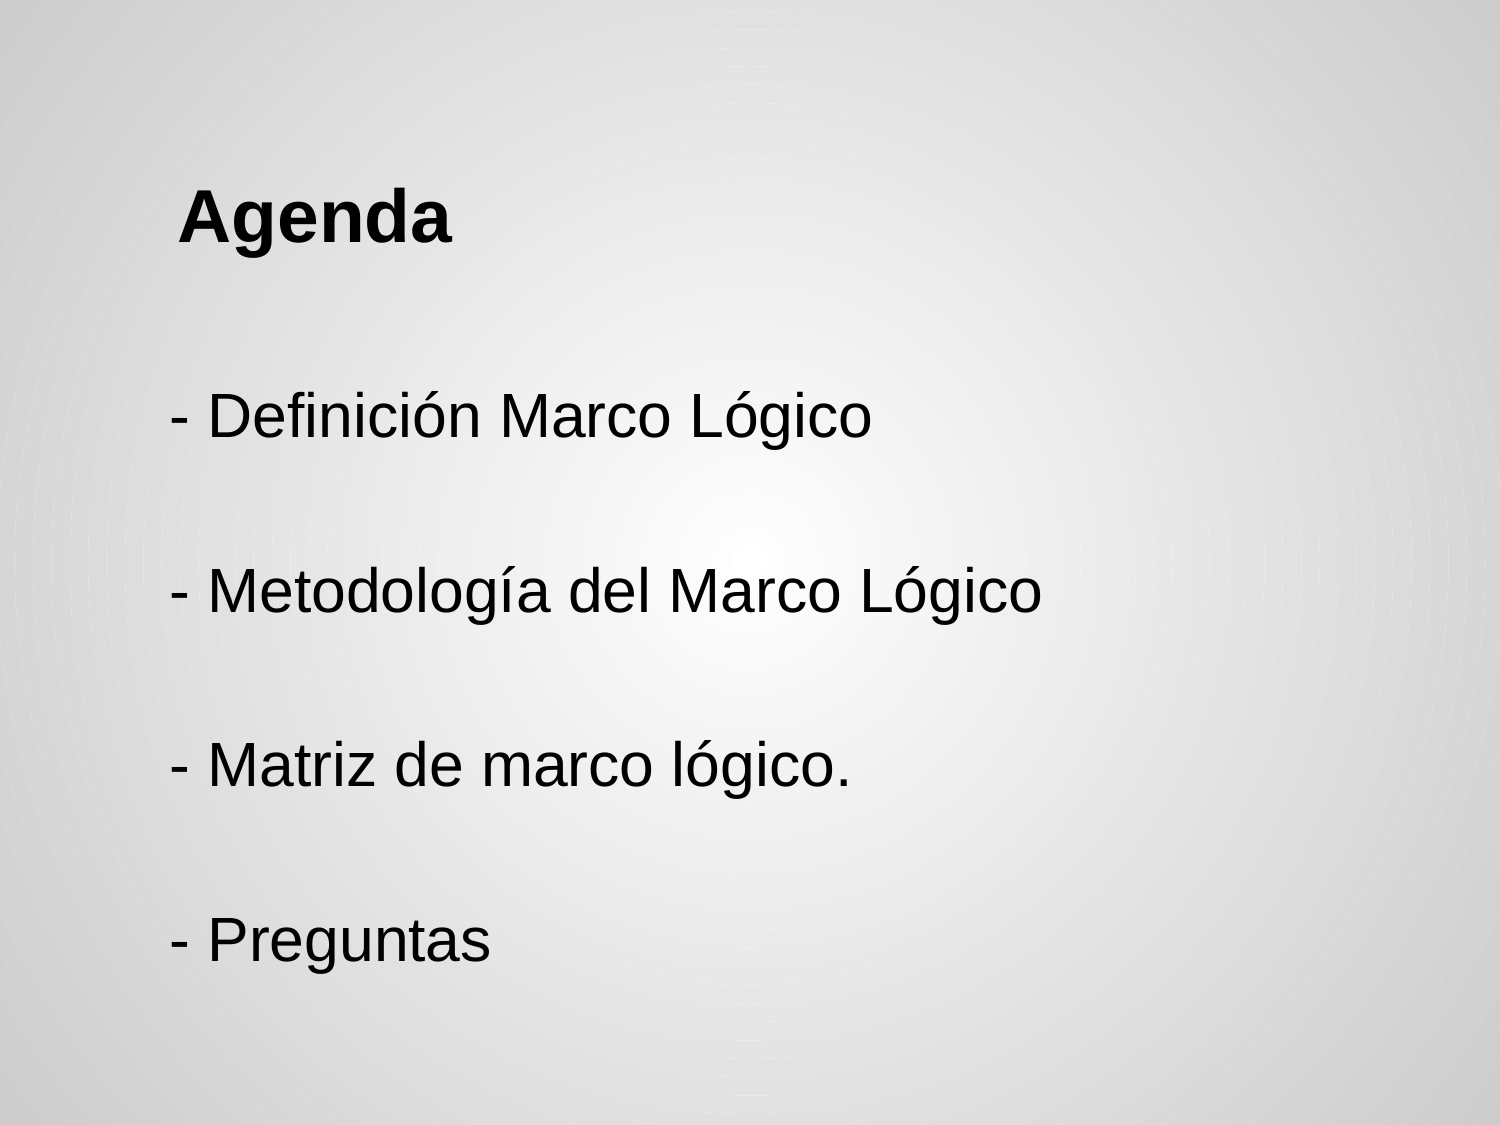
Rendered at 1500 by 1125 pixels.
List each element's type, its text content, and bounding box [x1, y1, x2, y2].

list - Definición Marco Lógico - Metodología del Marco Lógico - Matriz de marco lógico. - Preguntas [154, 272, 1357, 990]
title Agenda [124, 54, 1291, 273]
